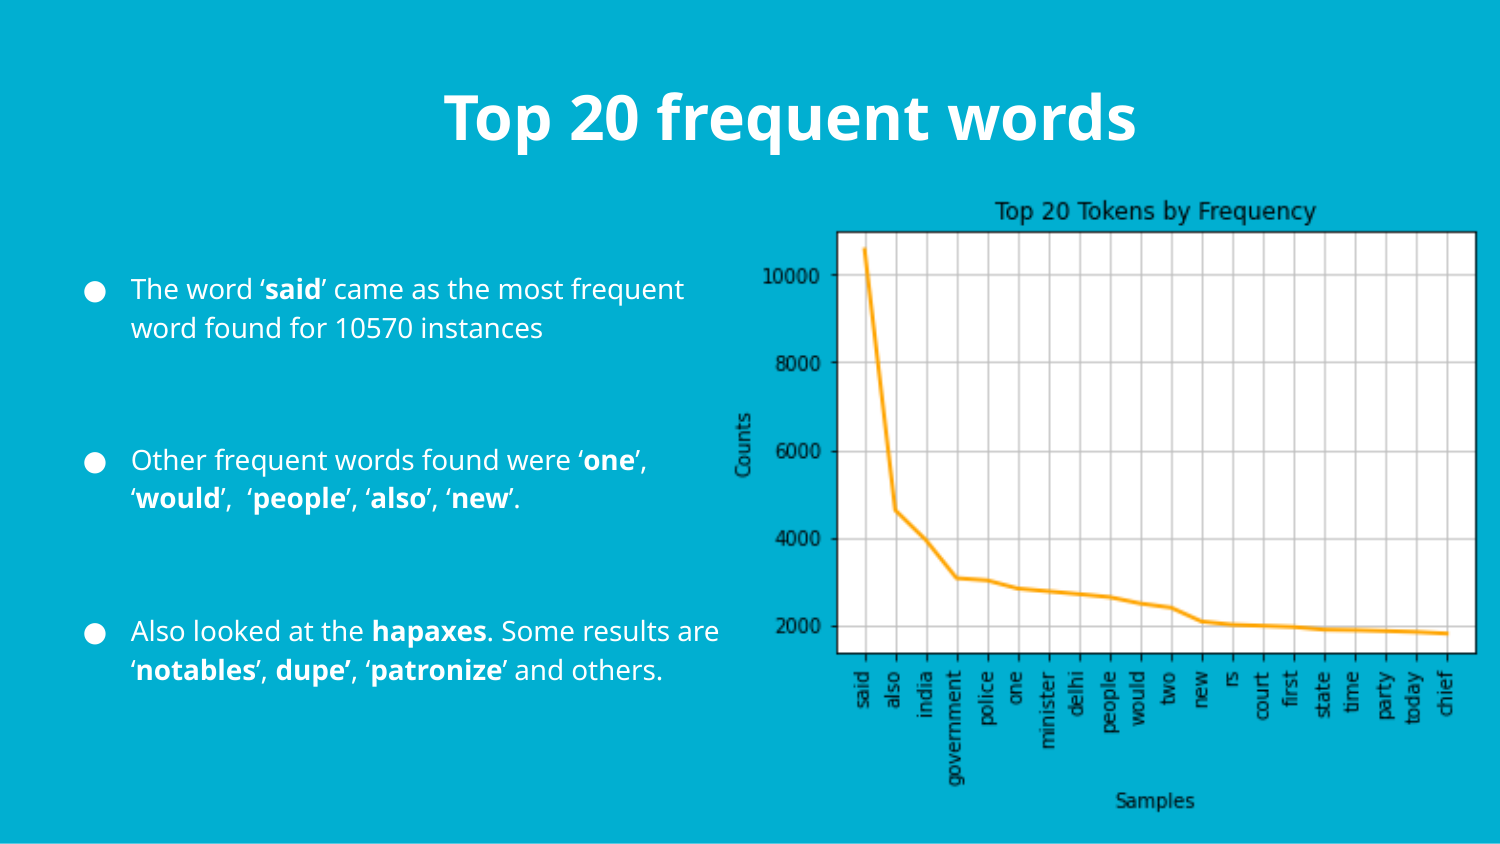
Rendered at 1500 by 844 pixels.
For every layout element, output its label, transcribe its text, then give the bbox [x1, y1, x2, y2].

list The word ‘said’ came as the most frequent word found for 10570 instances Other frequent words found were ‘one’, ‘would’, ‘people’, ‘also’, ‘new’. Also looked at the hapaxes. Some results are ‘notables’, dupe’, ‘patronize’ and others. [47, 251, 717, 702]
picture [722, 187, 1489, 827]
title Top 20 frequent words [136, 8, 1444, 169]
